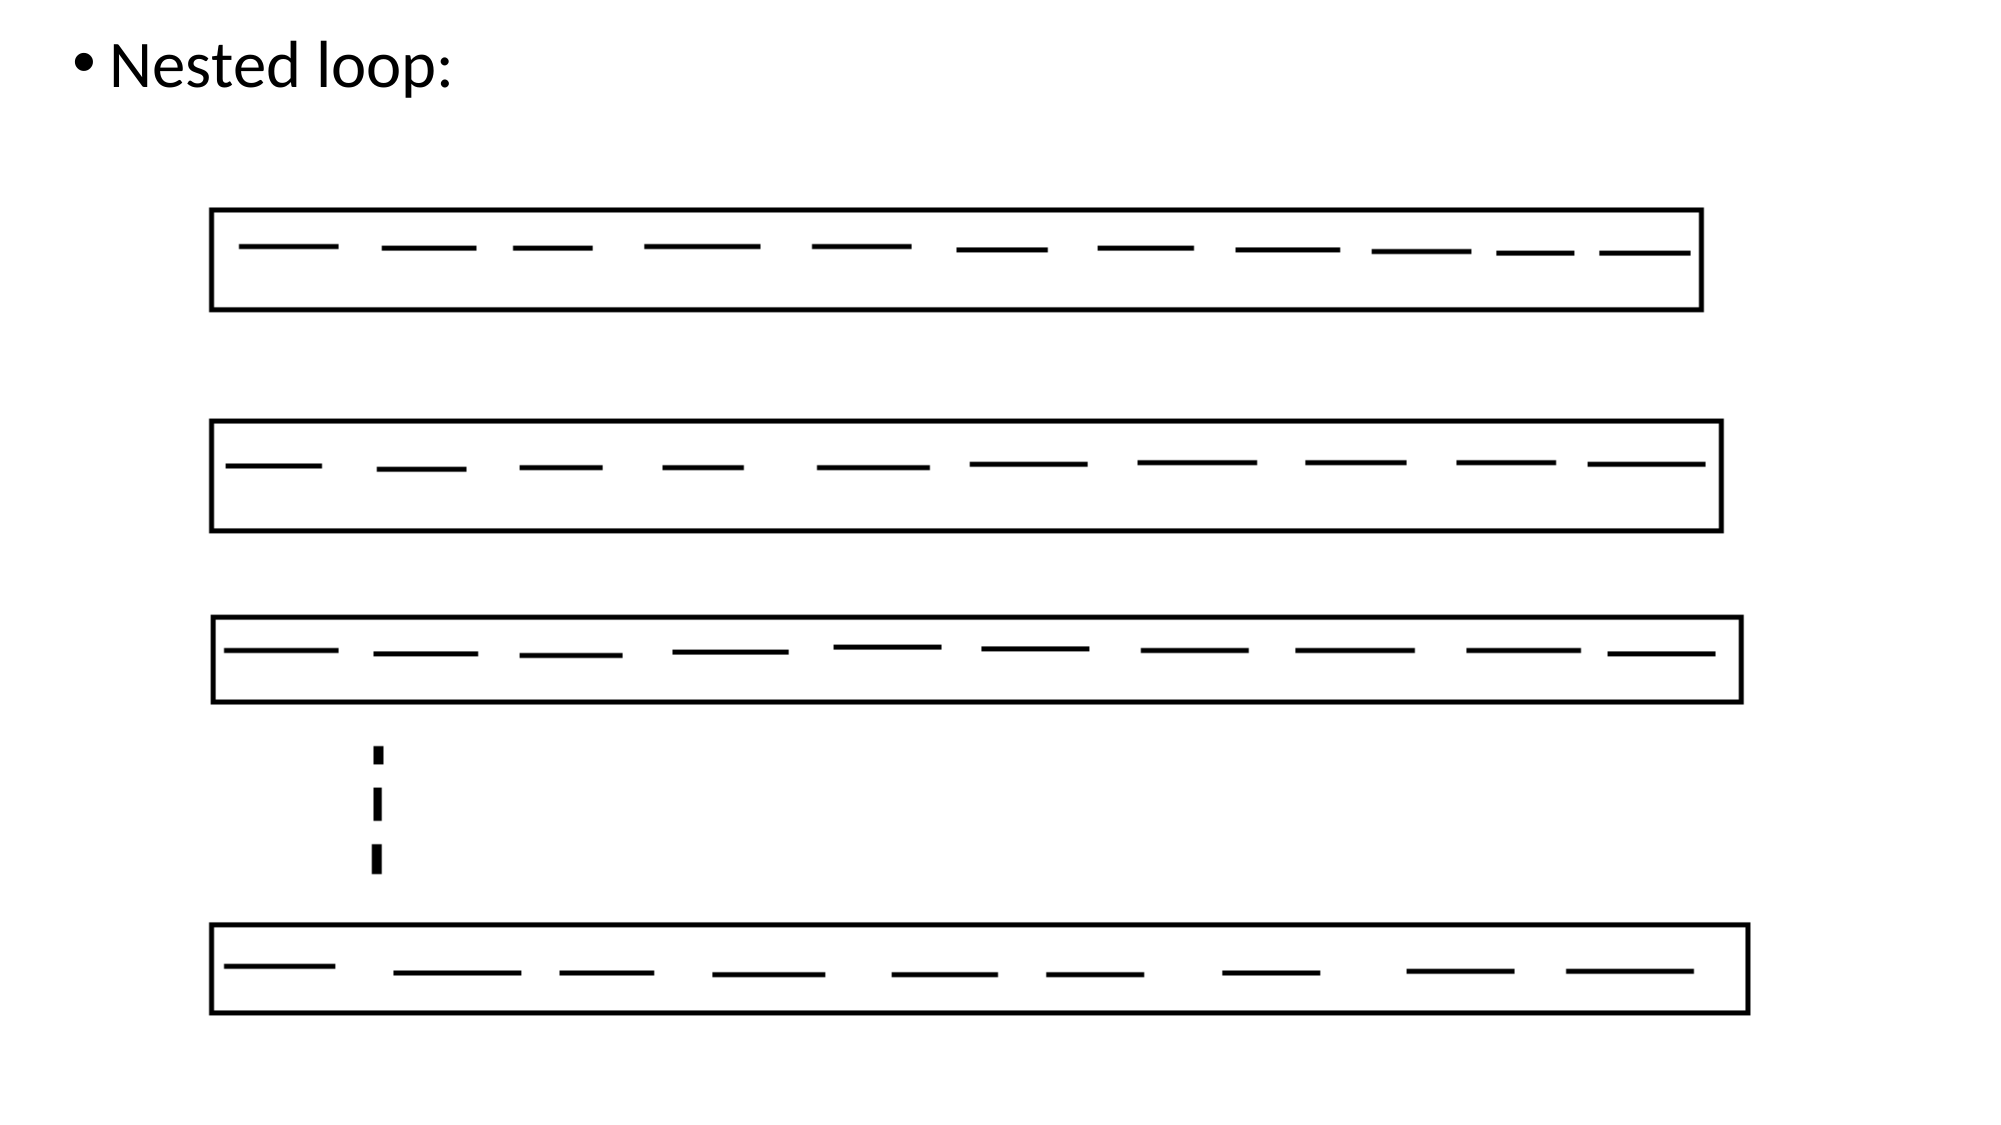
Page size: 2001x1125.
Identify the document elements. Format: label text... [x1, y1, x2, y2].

list Nested loop: [57, 22, 1961, 1086]
picture [133, 138, 1975, 1039]
